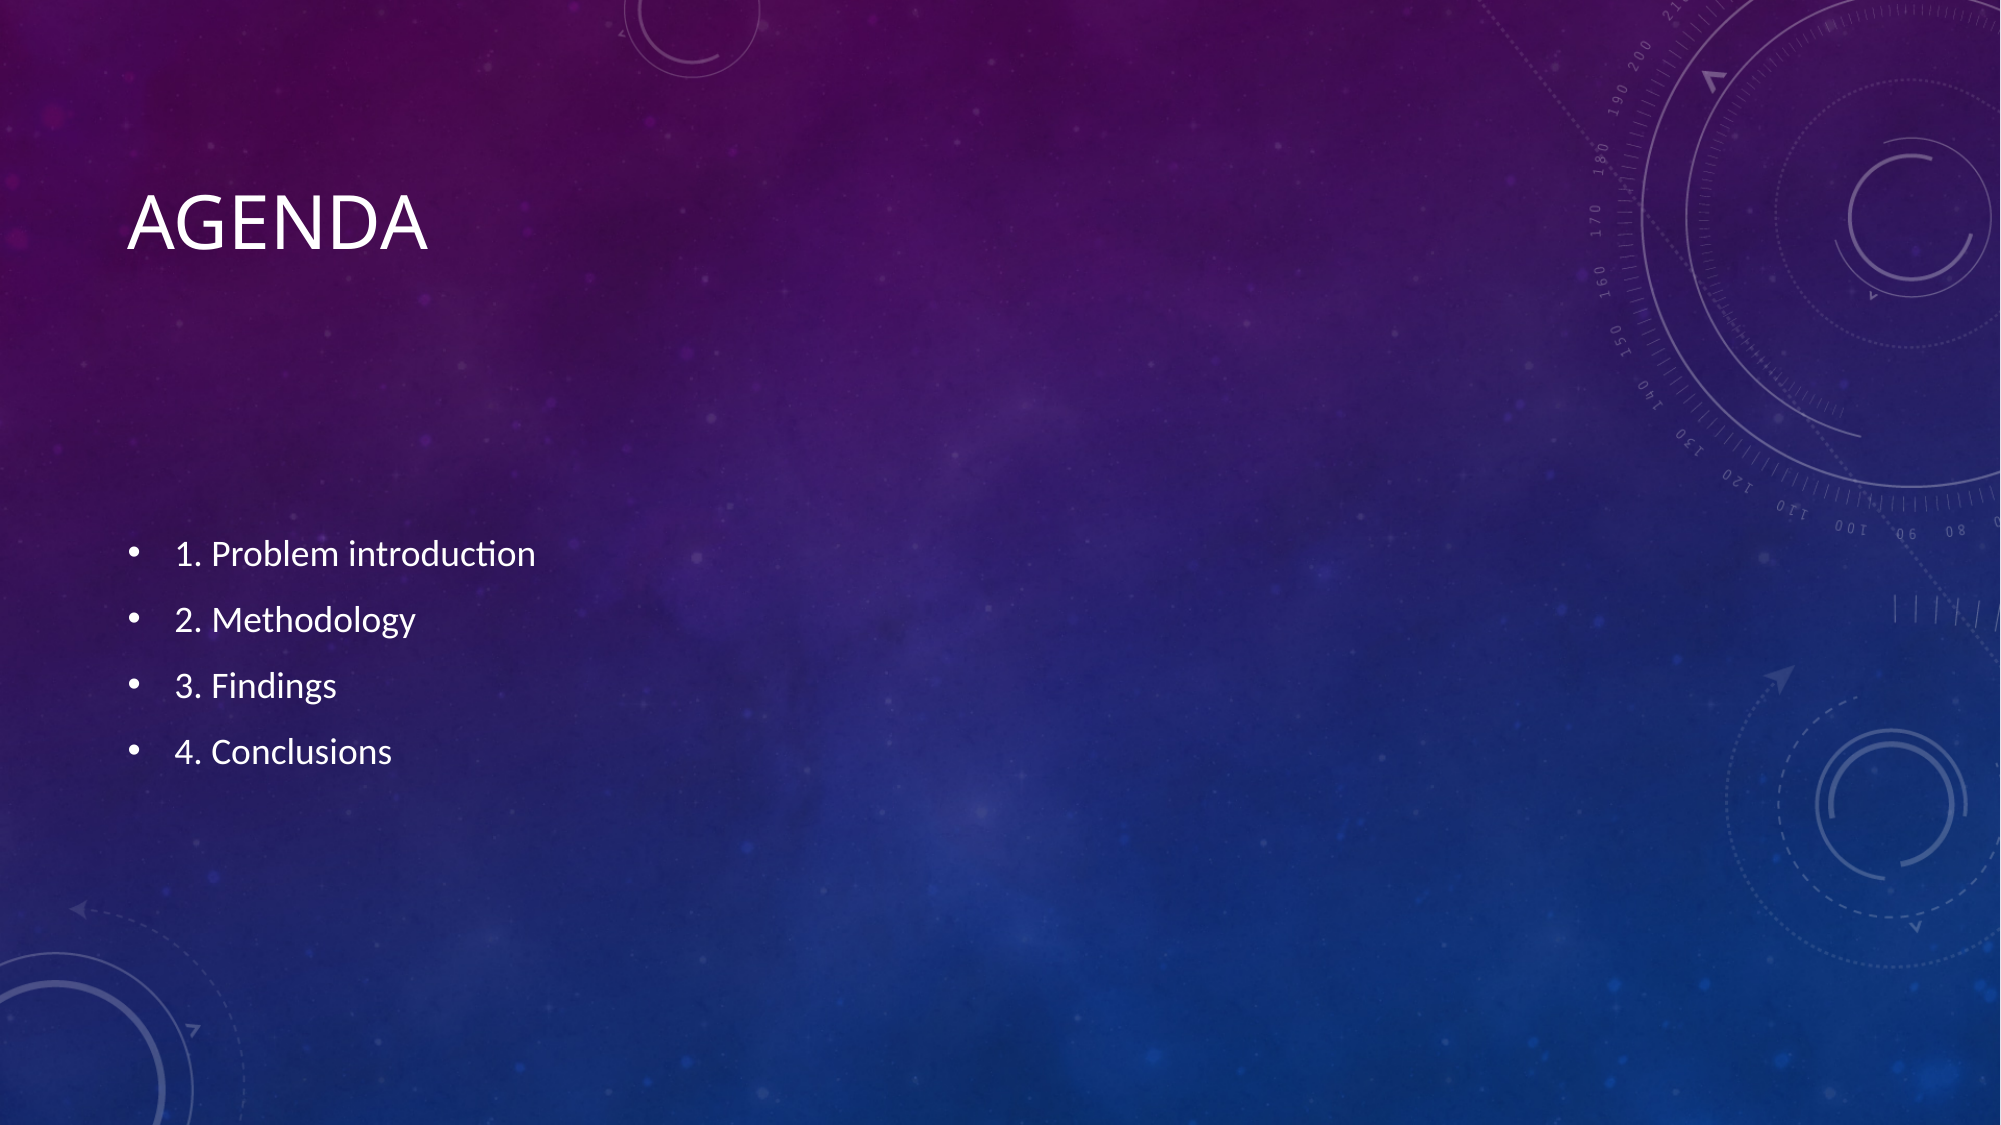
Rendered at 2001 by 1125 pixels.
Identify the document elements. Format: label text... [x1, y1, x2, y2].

picture [0, 0, 2001, 1125]
list 1. Problem introduction 2. Methodology 3. Findings 4. Conclusions [112, 351, 1775, 950]
title Agenda [112, 99, 1775, 339]
